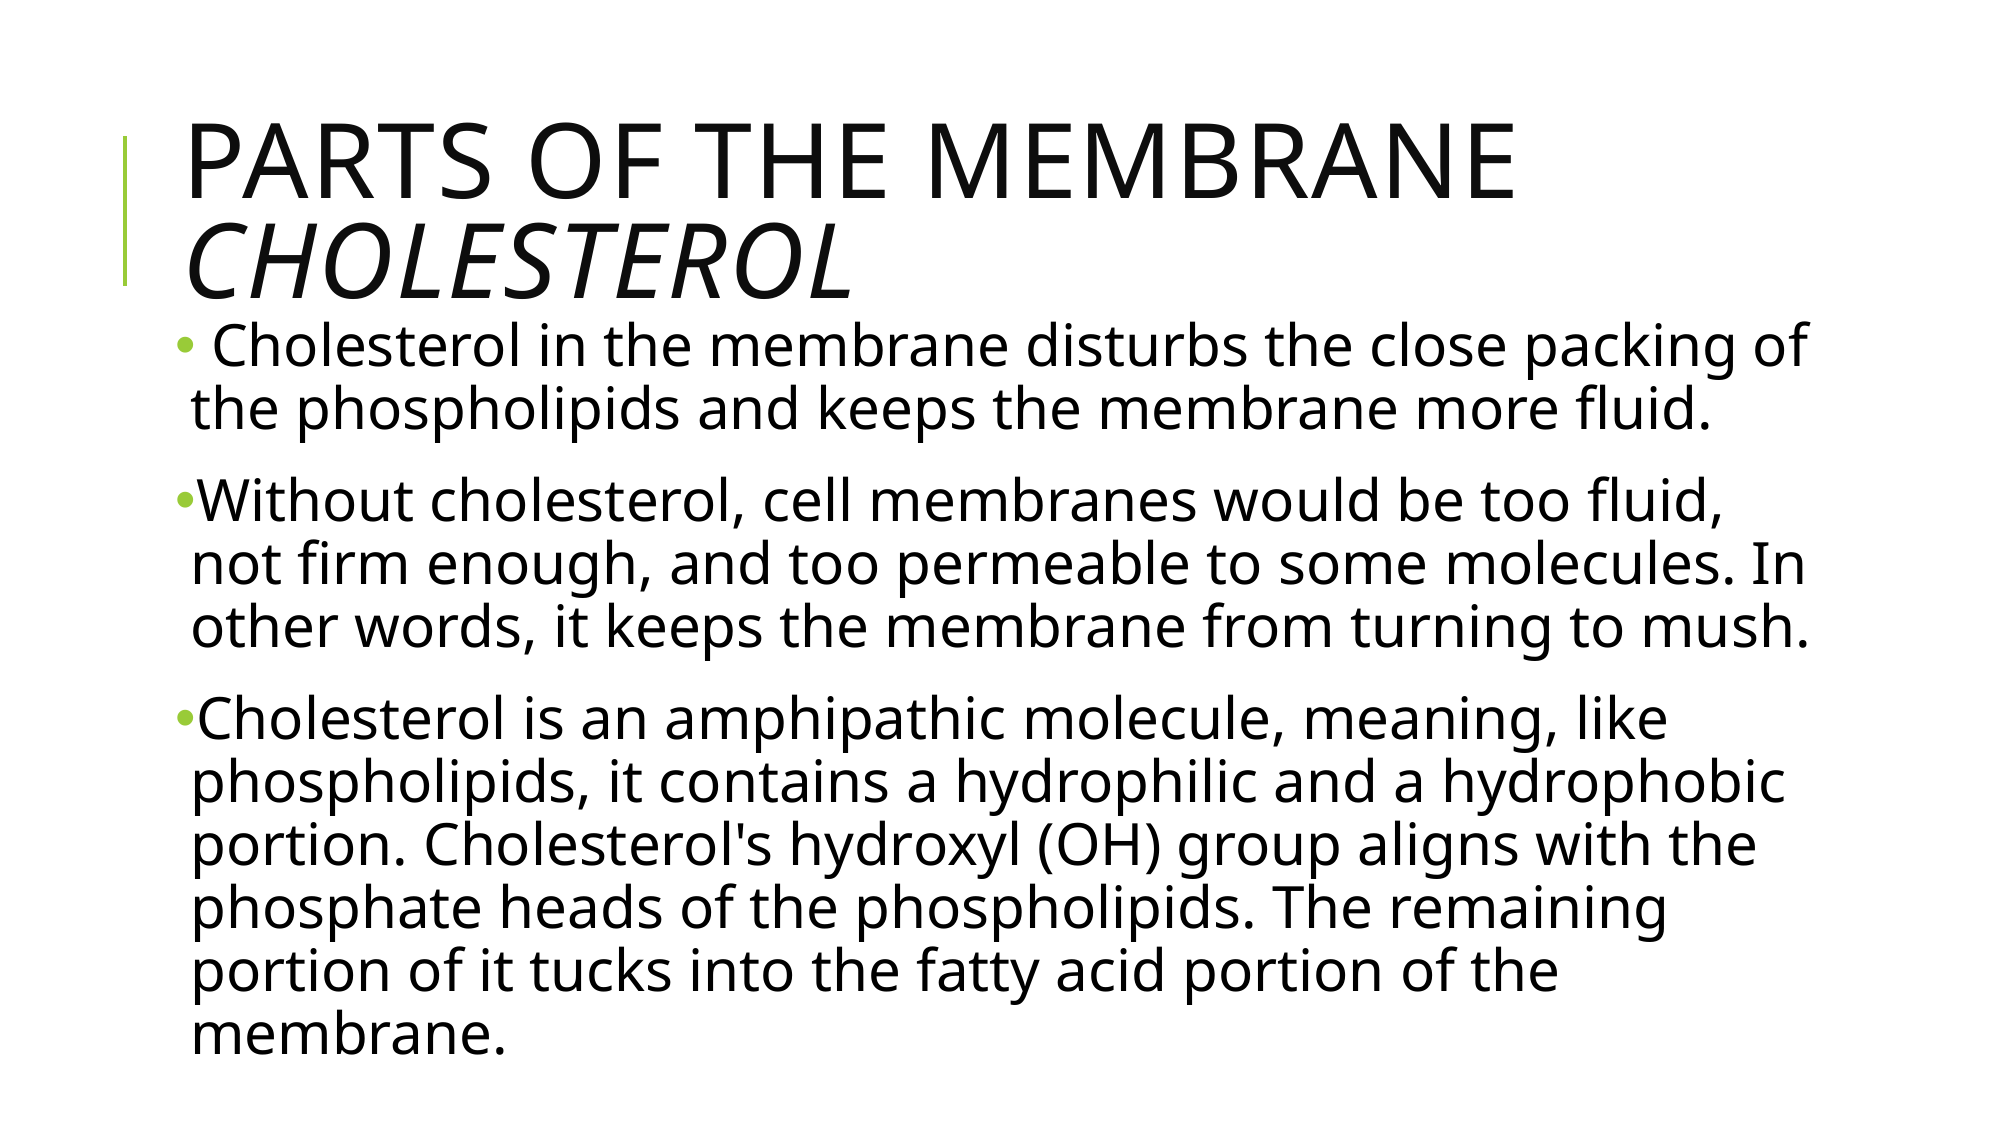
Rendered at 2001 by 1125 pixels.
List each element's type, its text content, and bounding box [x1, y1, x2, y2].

list Cholesterol in the membrane disturbs the close packing of the phospholipids and keeps the membrane more fluid. Without cholesterol, cell membranes would be too fluid, not firm enough, and too permeable to some molecules. In other words, it keeps the membrane from turning to mush. Cholesterol is an amphipathic molecule, meaning, like phospholipids, it contains a hydrophilic and a hydrophobic portion. Cholesterol's hydroxyl (OH) group aligns with the phosphate heads of the phospholipids. The remaining portion of it tucks into the fatty acid portion of the membrane. [168, 308, 1827, 1095]
title Parts of the membrane Cholesterol [168, 96, 1763, 308]
